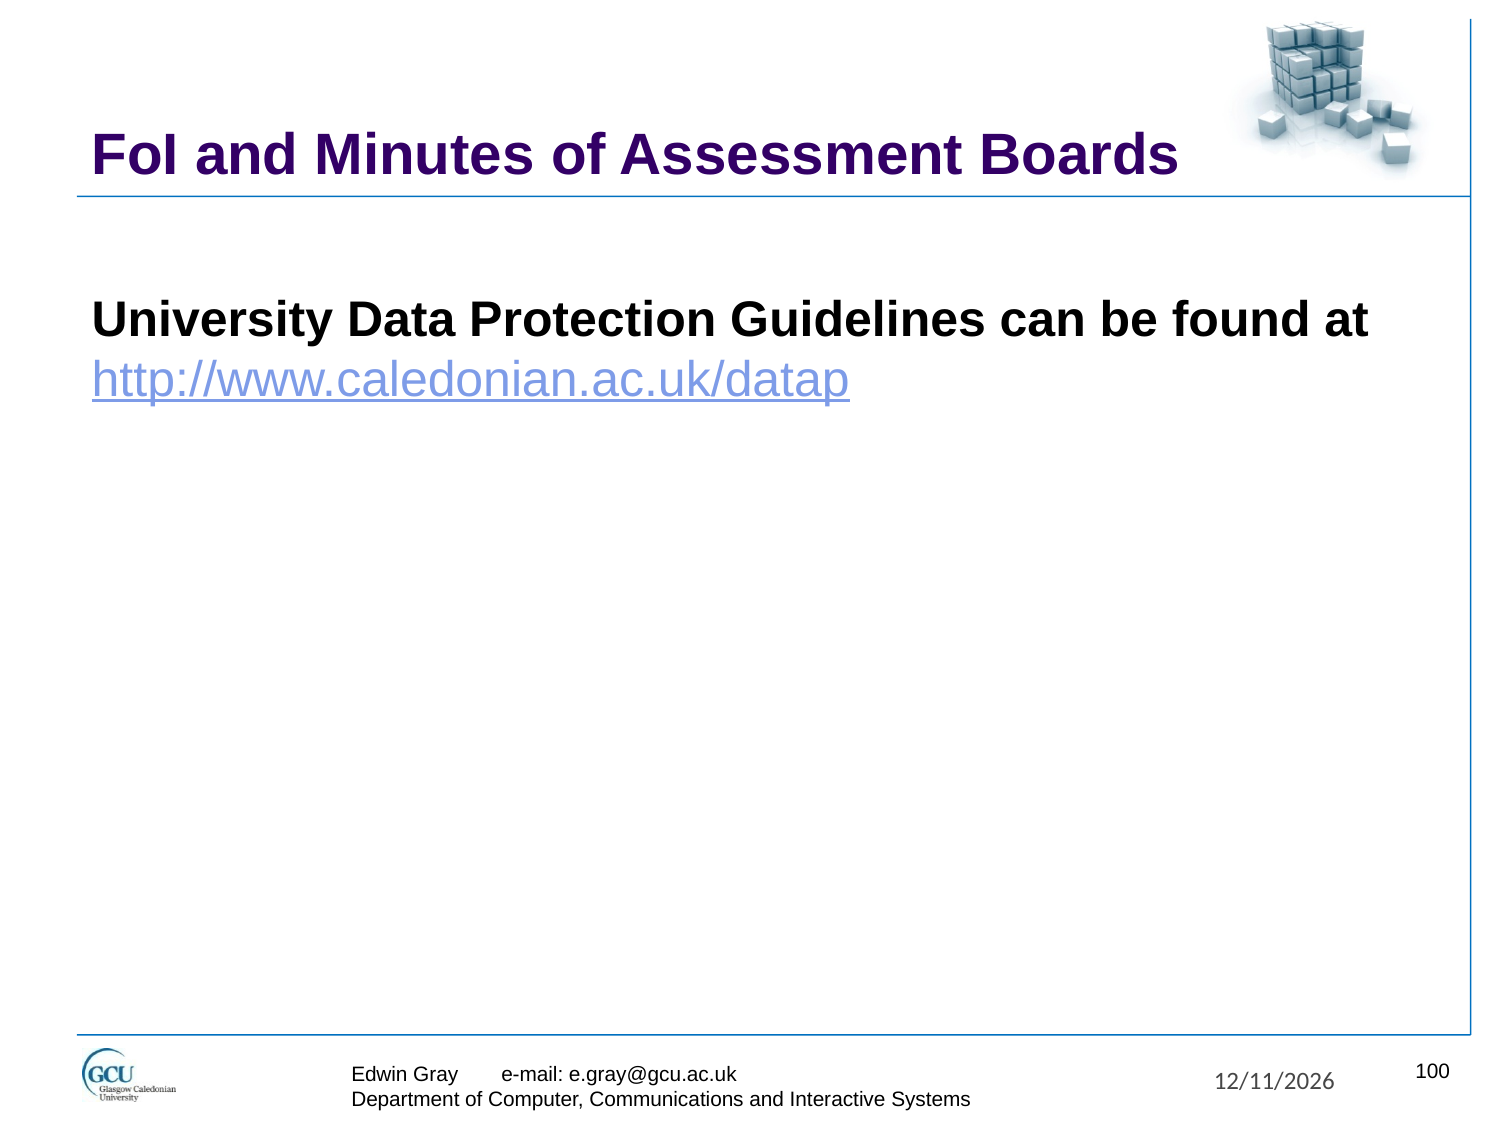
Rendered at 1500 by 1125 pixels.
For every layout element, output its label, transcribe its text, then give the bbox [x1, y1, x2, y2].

text_box 27/11/2017 [1198, 1057, 1351, 1102]
text_box 100 [1376, 1050, 1465, 1088]
text_box Edwin Gray e-mail: e.gray@gcu.ac.uk Department of Computer, Communications and Interactive Systems [336, 1052, 1022, 1109]
picture [1207, 0, 1461, 191]
title FoI and Minutes of Assessment Boards [76, 78, 1427, 194]
picture [82, 1048, 176, 1102]
list University Data Protection Guidelines can be found at http://www.caledonian.ac.uk/datap [76, 278, 1465, 622]
